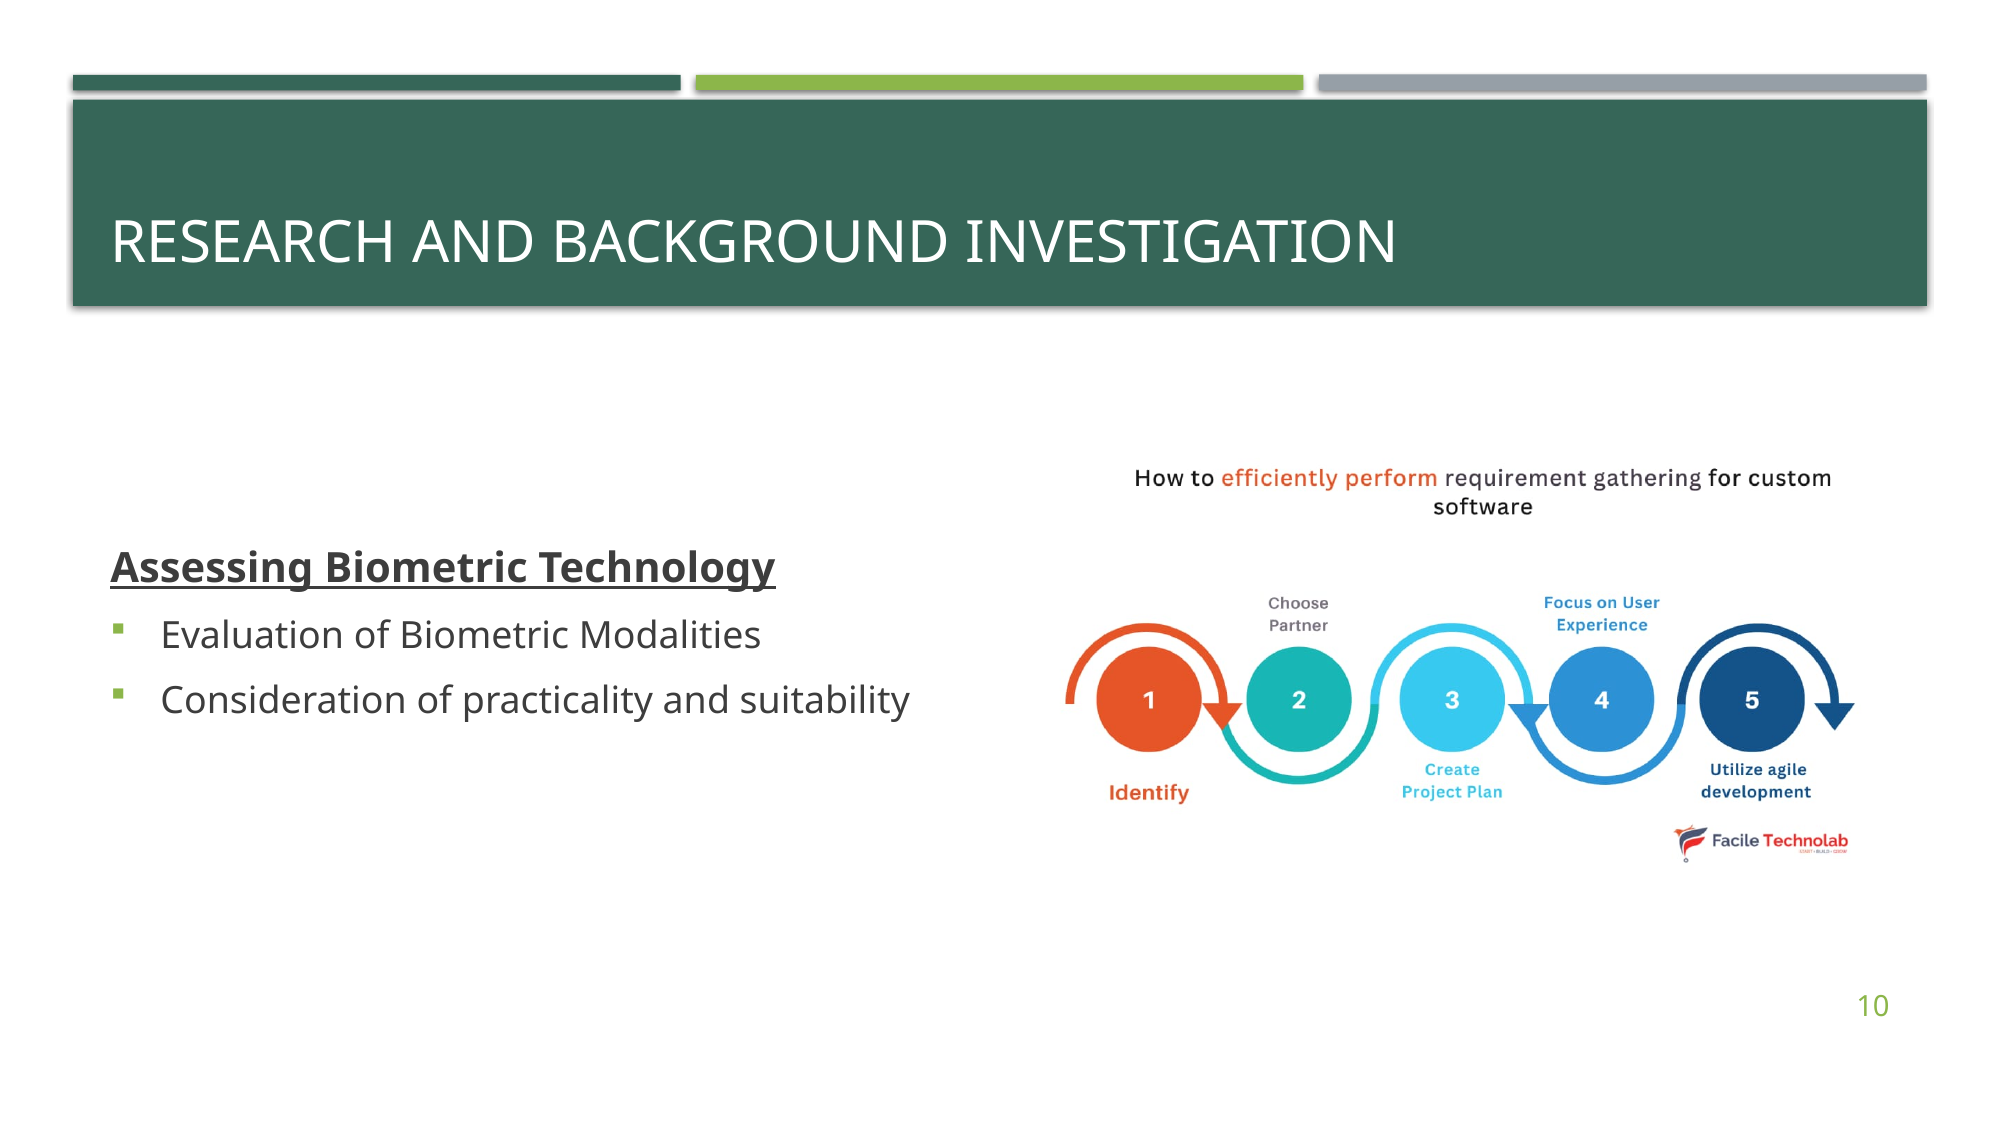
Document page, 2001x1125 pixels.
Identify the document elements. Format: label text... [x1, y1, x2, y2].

slide_number 10 [1732, 977, 1905, 1037]
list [1014, 412, 1906, 915]
title Research and background investigation [95, 119, 1905, 282]
list Assessing Biometric Technology Evaluation of Biometric Modalities Consideration of practicality and suitability [95, 365, 985, 962]
